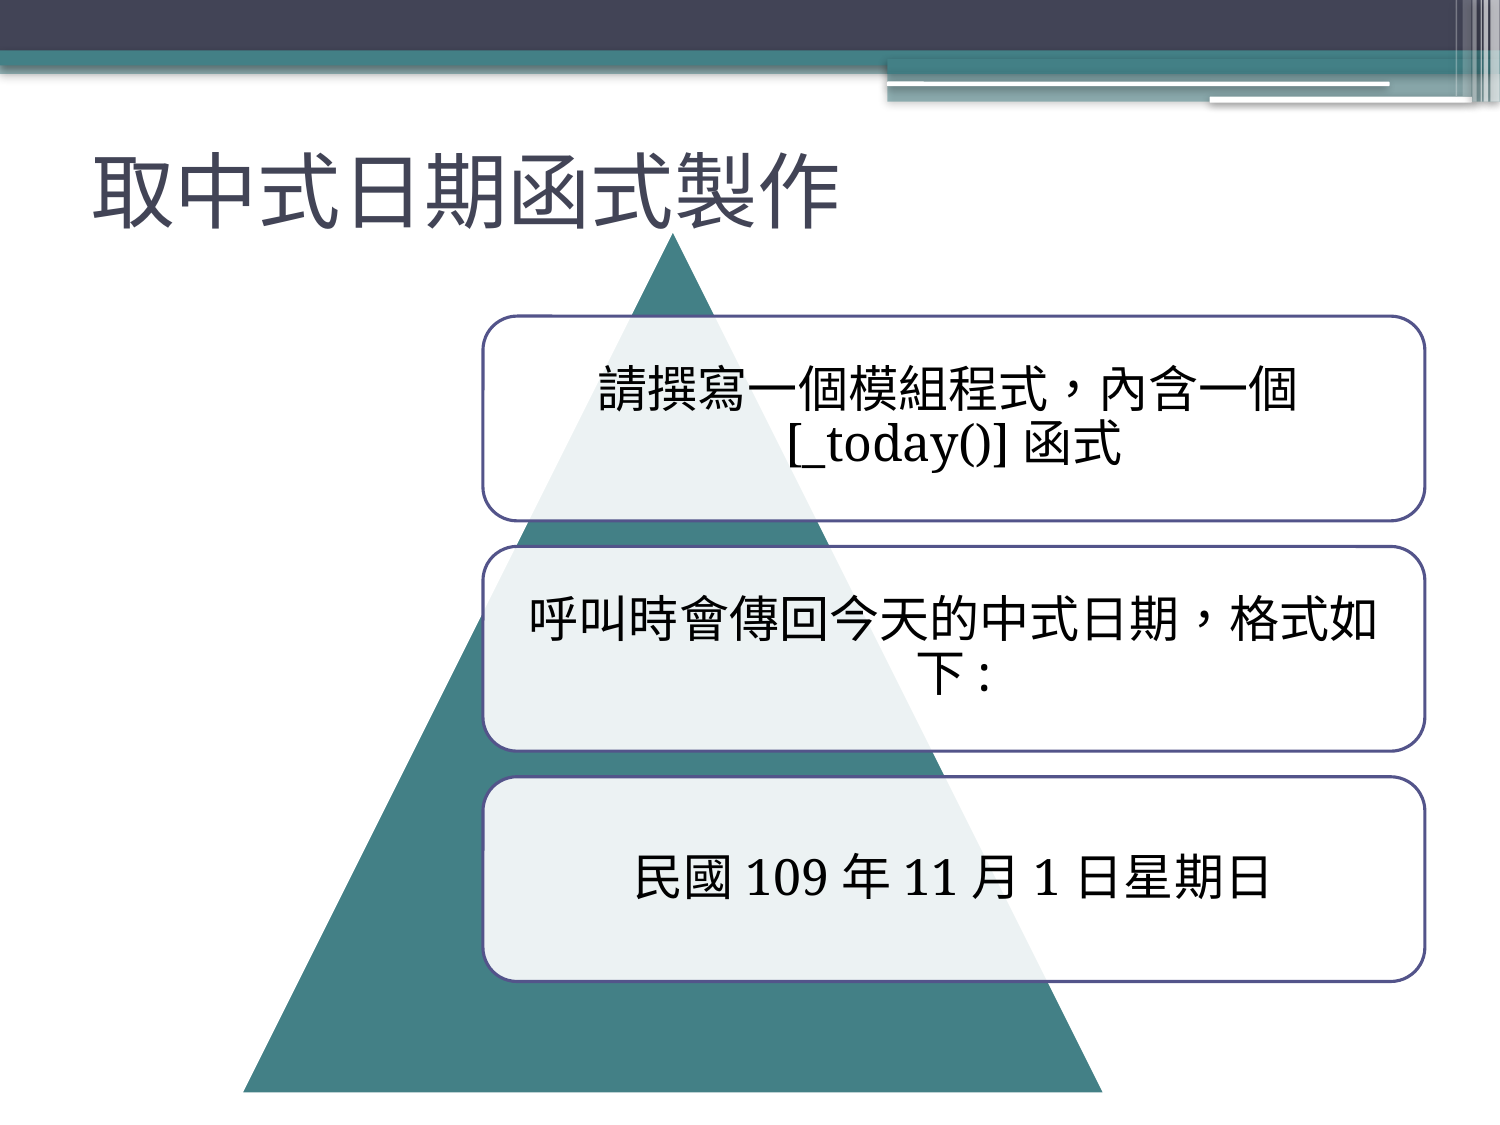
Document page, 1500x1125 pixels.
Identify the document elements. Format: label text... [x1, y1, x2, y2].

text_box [182, 228, 1483, 1095]
title 取中式日期函式製作 [76, 101, 1427, 277]
